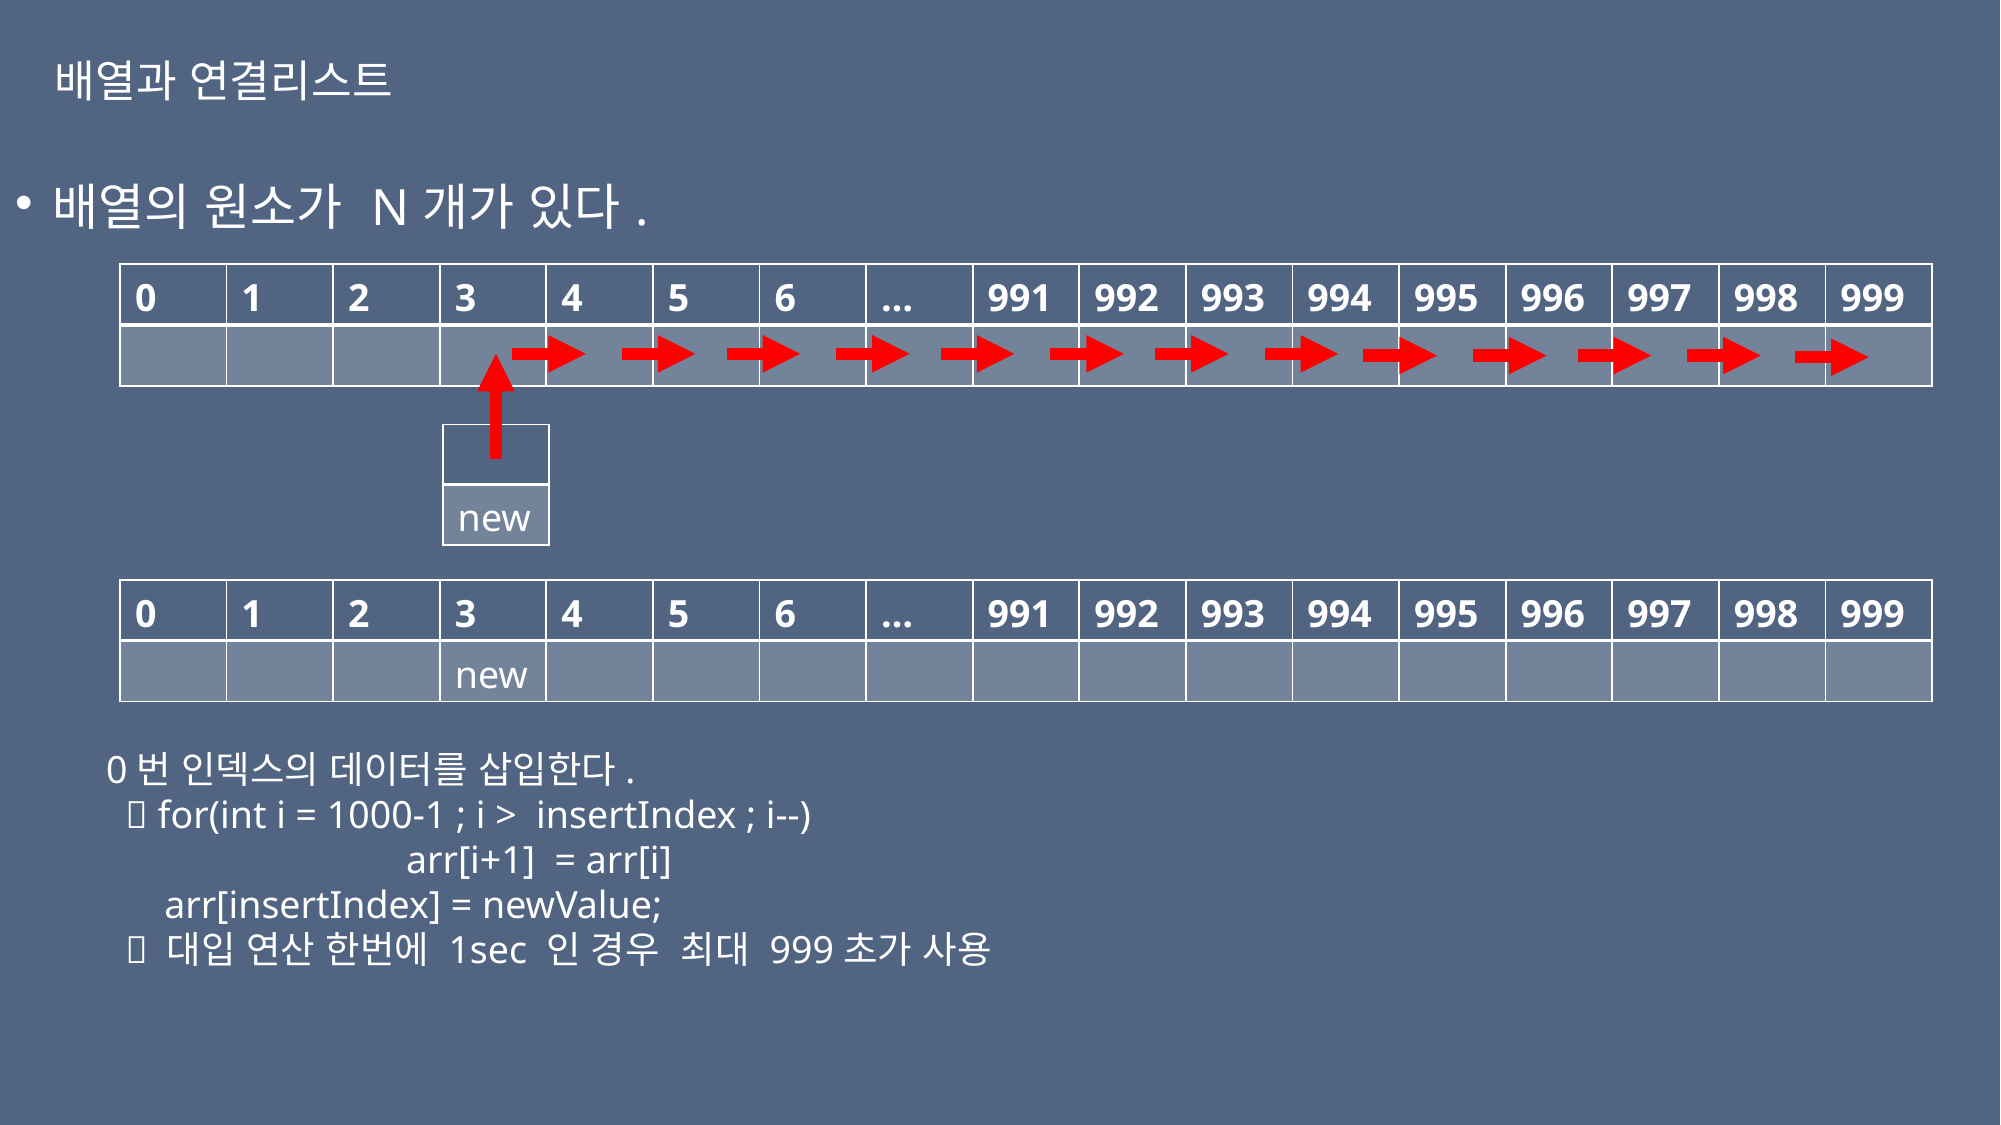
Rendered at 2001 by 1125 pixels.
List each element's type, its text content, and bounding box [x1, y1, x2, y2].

table_header [444, 425, 548, 483]
table_cell [1080, 327, 1185, 385]
table_cell [1826, 642, 1931, 701]
table_header 2 [334, 265, 439, 323]
table_cell [441, 327, 545, 385]
table_cell [1613, 327, 1718, 385]
table_cell [547, 327, 652, 385]
table_cell [1400, 642, 1505, 701]
table_header 996 [1507, 265, 1611, 323]
table_header 997 [1613, 581, 1718, 639]
table_cell new [444, 486, 548, 544]
table_cell [974, 642, 1078, 701]
table_cell [1720, 642, 1825, 701]
table_cell [1720, 327, 1825, 385]
table_header 1 [227, 581, 332, 639]
table_header 0 [121, 265, 226, 323]
table_cell [867, 327, 972, 385]
table_cell [1293, 642, 1398, 701]
table_header 5 [654, 581, 759, 639]
table_cell [121, 642, 226, 701]
table_header 998 [1720, 581, 1825, 639]
table_cell [227, 327, 332, 385]
table_cell [121, 327, 226, 385]
table_header 995 [1400, 581, 1505, 639]
list 배열의 원소가 N개가 있다. [0, 165, 1911, 995]
table_header 999 [1826, 265, 1931, 323]
table_cell [334, 327, 439, 385]
table_cell [760, 327, 865, 385]
table_header 1 [227, 265, 332, 323]
table_header … [867, 265, 972, 323]
table_cell [227, 642, 332, 701]
table_cell [1080, 642, 1185, 701]
table_header 4 [547, 581, 652, 639]
text_box 배열과 연결리스트 [39, 44, 784, 118]
table_cell [974, 327, 1078, 385]
table_cell [1507, 642, 1611, 701]
table_header 998 [1720, 265, 1825, 323]
table_cell [334, 642, 439, 701]
table_cell [547, 642, 652, 701]
table_cell [867, 642, 972, 701]
table_header 2 [334, 581, 439, 639]
table_header 6 [760, 265, 865, 323]
table_header 999 [1826, 581, 1931, 639]
table_header 3 [441, 581, 545, 639]
table_cell [1507, 327, 1611, 385]
text_box 0번 인덱스의 데이터를 삽입한다.  for(int i = 1000-1 ; i > insertIndex ; i--) arr[i+1] = arr[i] arr[insertIndex] = newValue;  대입 연산 한번에 1sec 인 경우 최대 999초가 사용 [81, 739, 1017, 1024]
table_header 997 [1613, 265, 1718, 323]
table_header 993 [1187, 265, 1292, 323]
table_cell [654, 642, 759, 701]
table_cell [1187, 642, 1292, 701]
table_header 995 [1400, 265, 1505, 323]
table_header 992 [1080, 265, 1185, 323]
table_header 4 [547, 265, 652, 323]
table_cell [760, 642, 865, 701]
table_header 993 [1187, 581, 1292, 639]
table_cell new [441, 642, 545, 701]
table_header 3 [441, 265, 545, 323]
table_header 992 [1080, 581, 1185, 639]
table_header 5 [654, 265, 759, 323]
table_header 994 [1293, 265, 1398, 323]
table_header … [867, 581, 972, 639]
table_cell [1613, 642, 1718, 701]
table_header 6 [760, 581, 865, 639]
table_header 994 [1293, 581, 1398, 639]
table_header 996 [1507, 581, 1611, 639]
table_cell [1826, 327, 1931, 385]
table_header 991 [974, 581, 1078, 639]
table_header 991 [974, 265, 1078, 323]
table_header 0 [121, 581, 226, 639]
table_cell [1187, 327, 1292, 385]
table_cell [1293, 327, 1398, 385]
table_cell [654, 327, 759, 385]
table_cell [1400, 327, 1505, 385]
